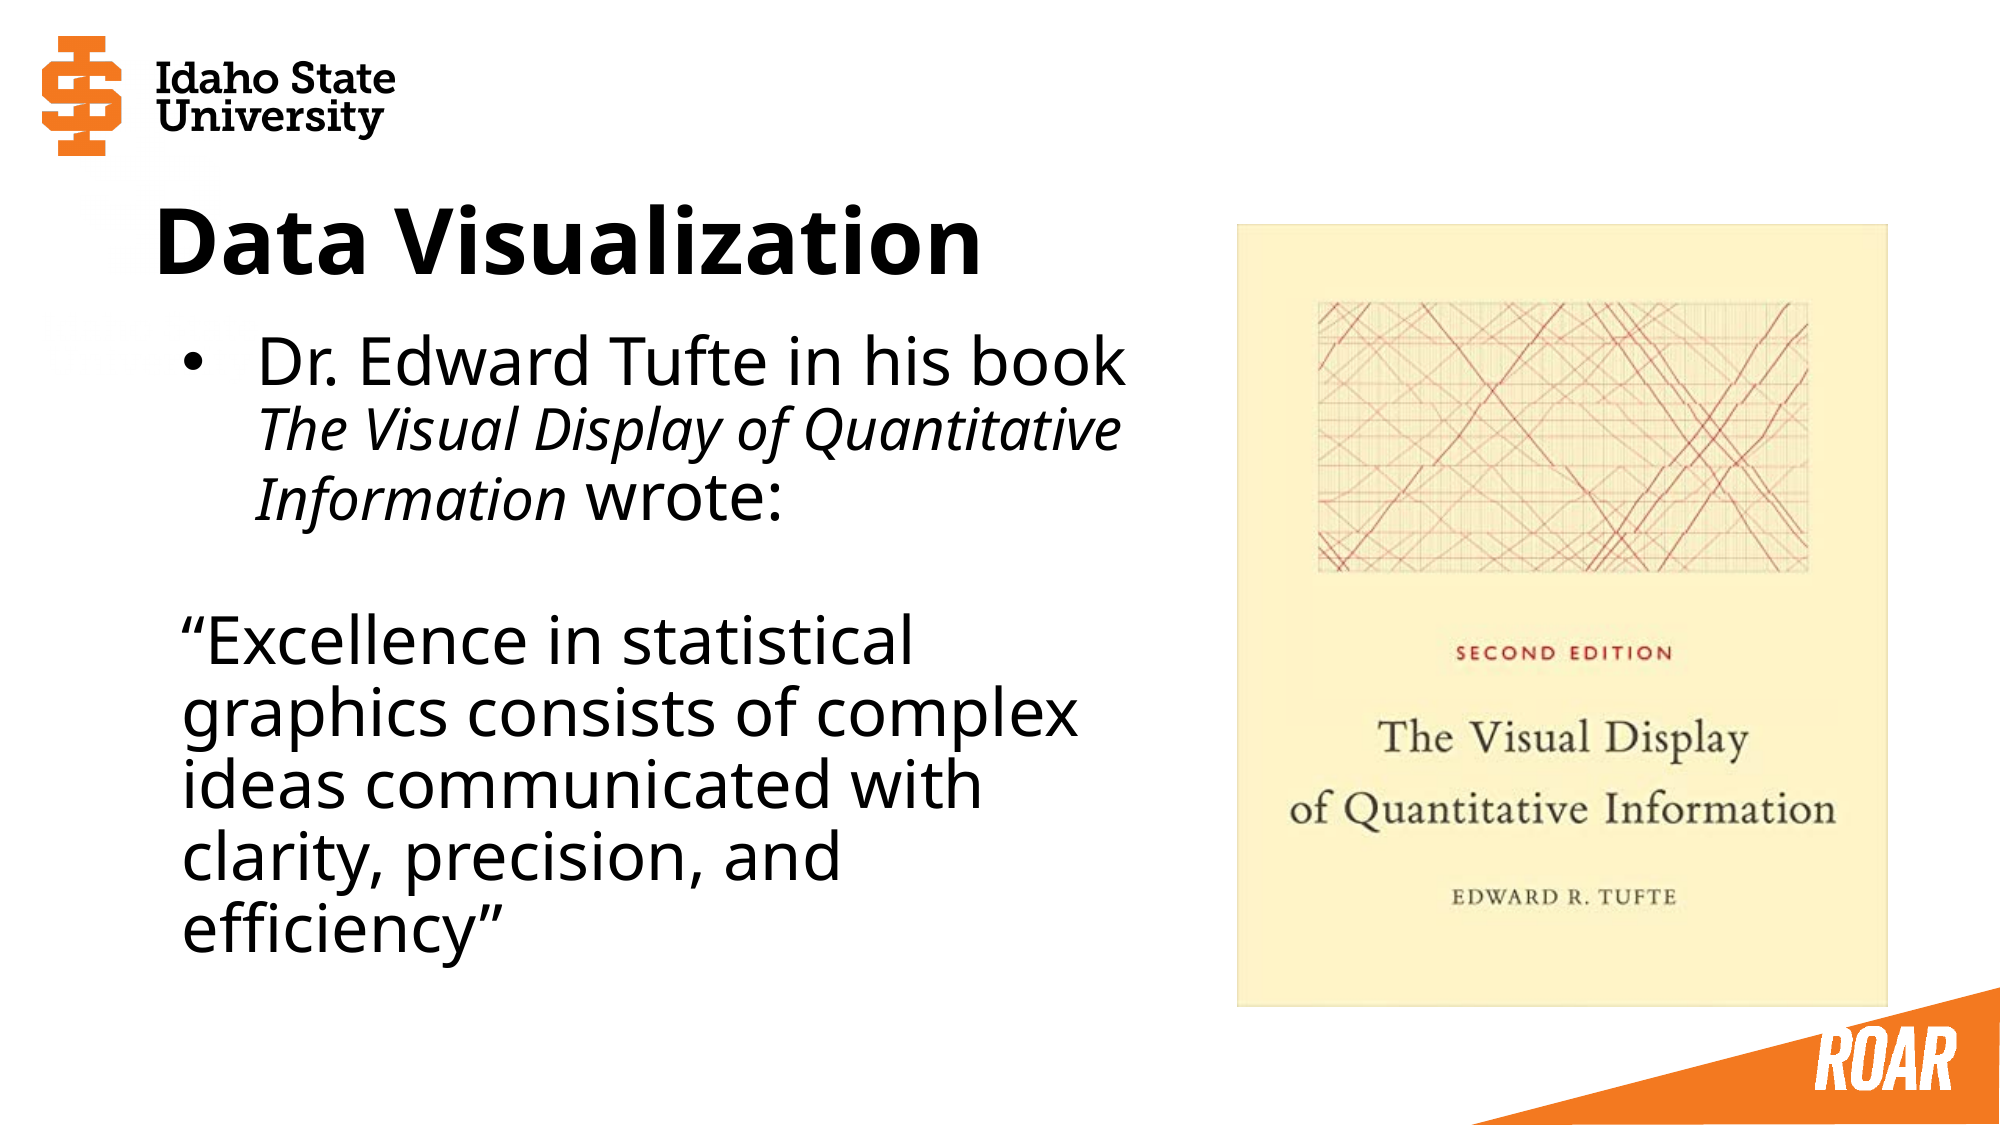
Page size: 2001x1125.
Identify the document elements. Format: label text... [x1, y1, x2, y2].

picture [1807, 1022, 1964, 1094]
title Data Visualization [137, 187, 1863, 300]
list Dr. Edward Tufte in his book The Visual Display of Quantitative Information wrote: “Excellence in statistical graphics consists of complex ideas communicated with clarity, precision, and efficiency” [137, 320, 1175, 988]
picture [26, 36, 395, 408]
picture [1237, 224, 1888, 1007]
